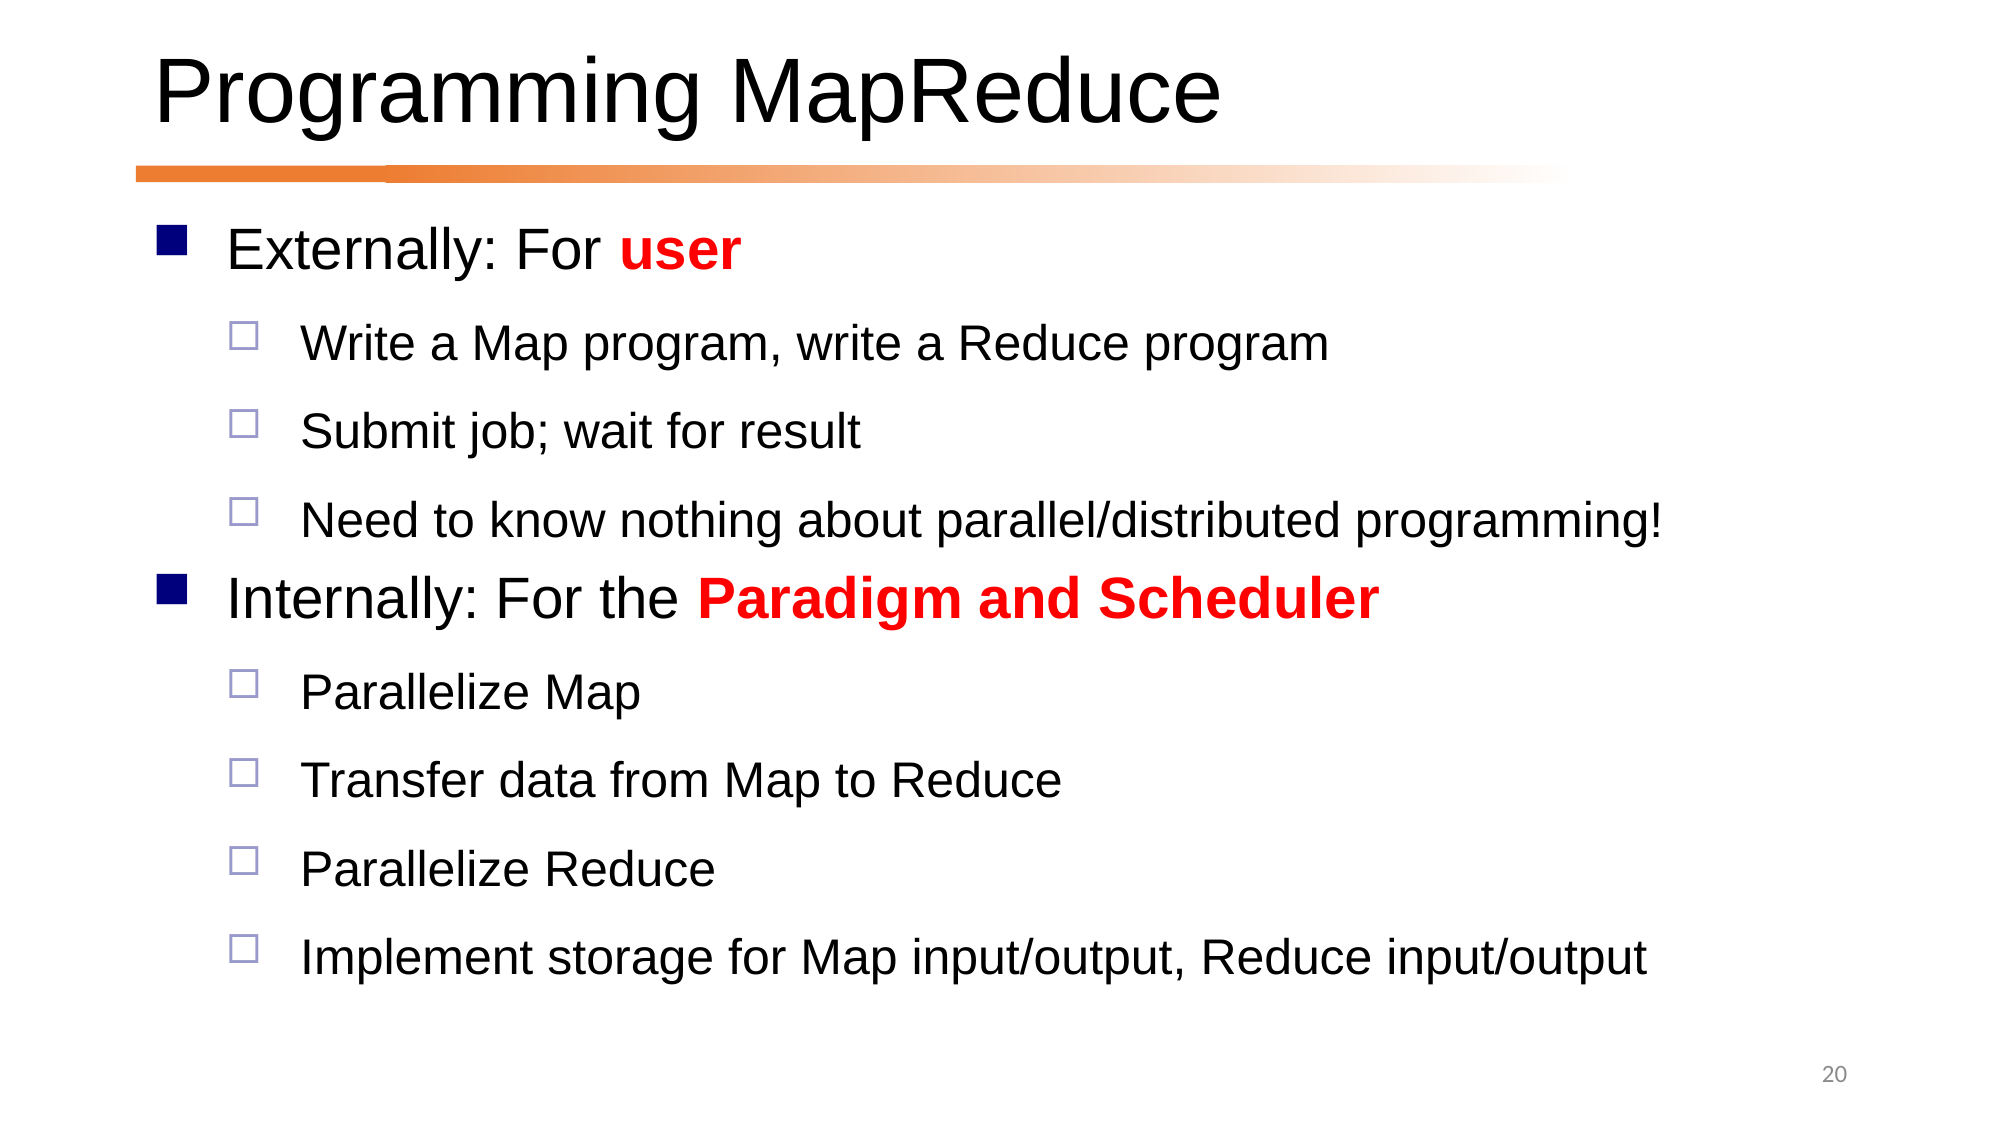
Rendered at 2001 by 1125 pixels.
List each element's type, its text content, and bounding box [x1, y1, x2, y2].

list Externally: For user Write a Map program, write a Reduce program Submit job; wait for result Need to know nothing about parallel/distributed programming! Internally: For the Paradigm and Scheduler Parallelize Map Transfer data from Map to Reduce Parallelize Reduce Implement storage for Map input/output, Reduce input/output [137, 211, 1863, 1018]
slide_number 20 [1412, 1042, 1863, 1103]
title Programming MapReduce [138, 25, 1810, 160]
